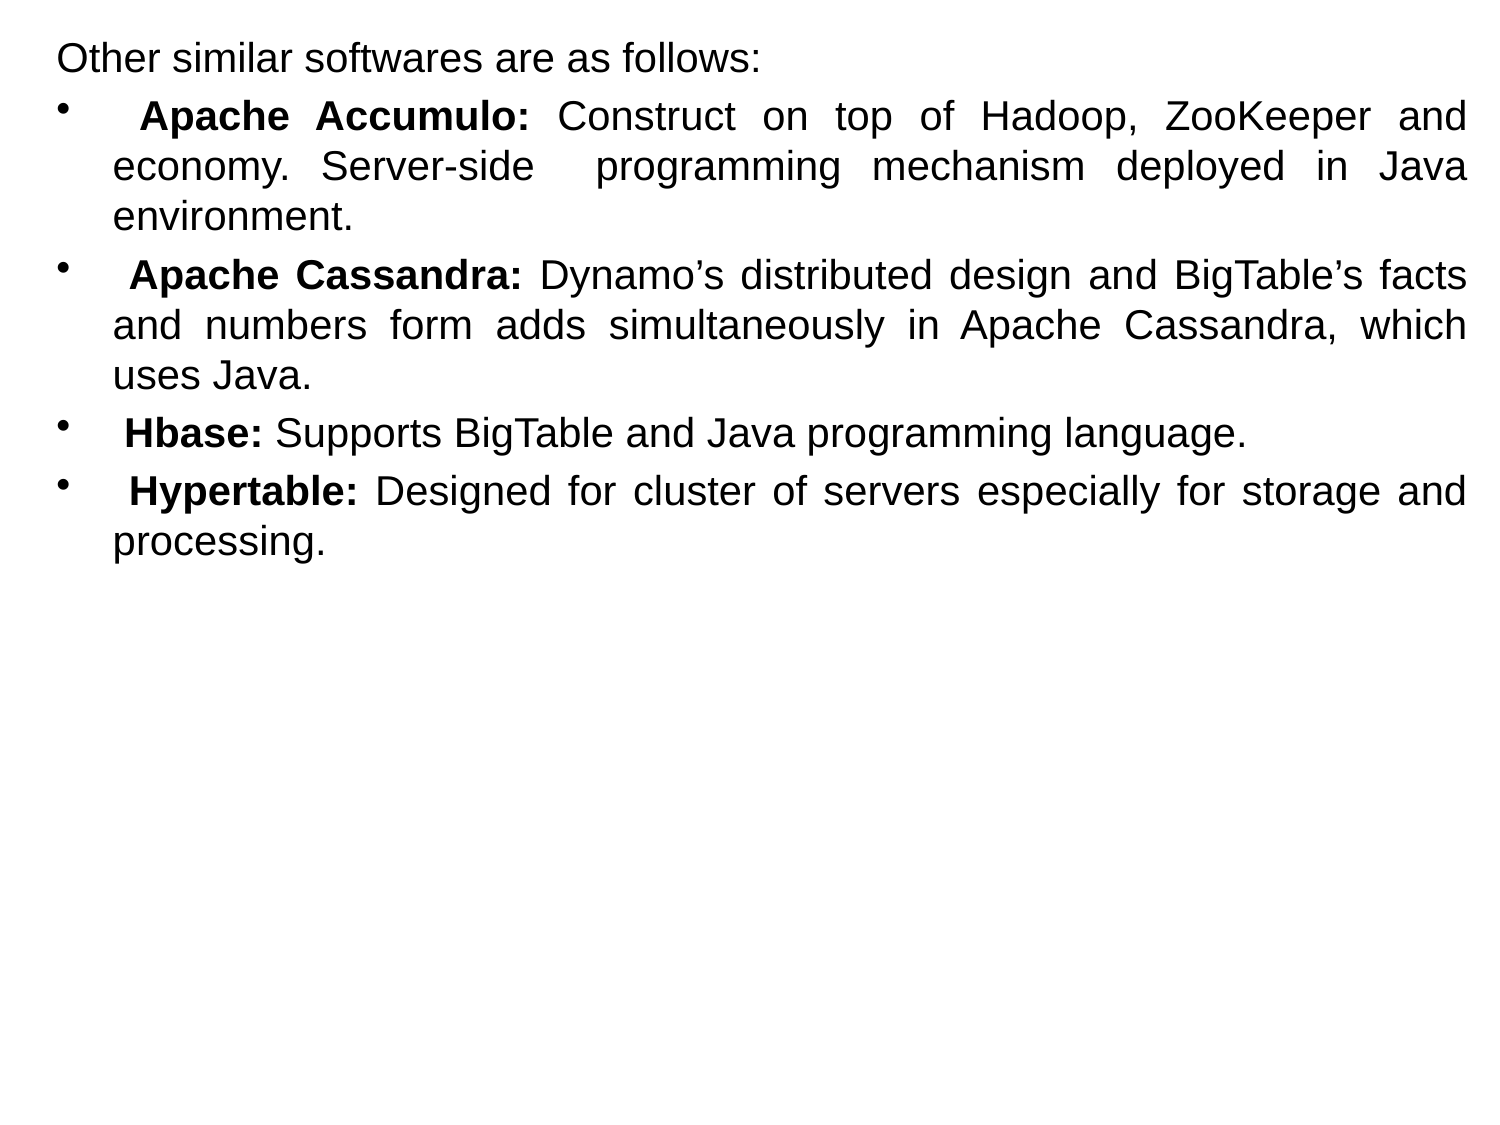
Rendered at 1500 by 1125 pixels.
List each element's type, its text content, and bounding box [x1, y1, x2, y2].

list Other similar softwares are as follows: Apache Accumulo: Construct on top of Hadoop, ZooKeeper and economy. Server-side programming mechanism deployed in Java environment. Apache Cassandra: Dynamo’s distributed design and BigTable’s facts and numbers form adds simultaneously in Apache Cassandra, which uses Java. Hbase: Supports BigTable and Java programming language. Hypertable: Designed for cluster of servers especially for storage and processing. [41, 23, 1484, 1006]
